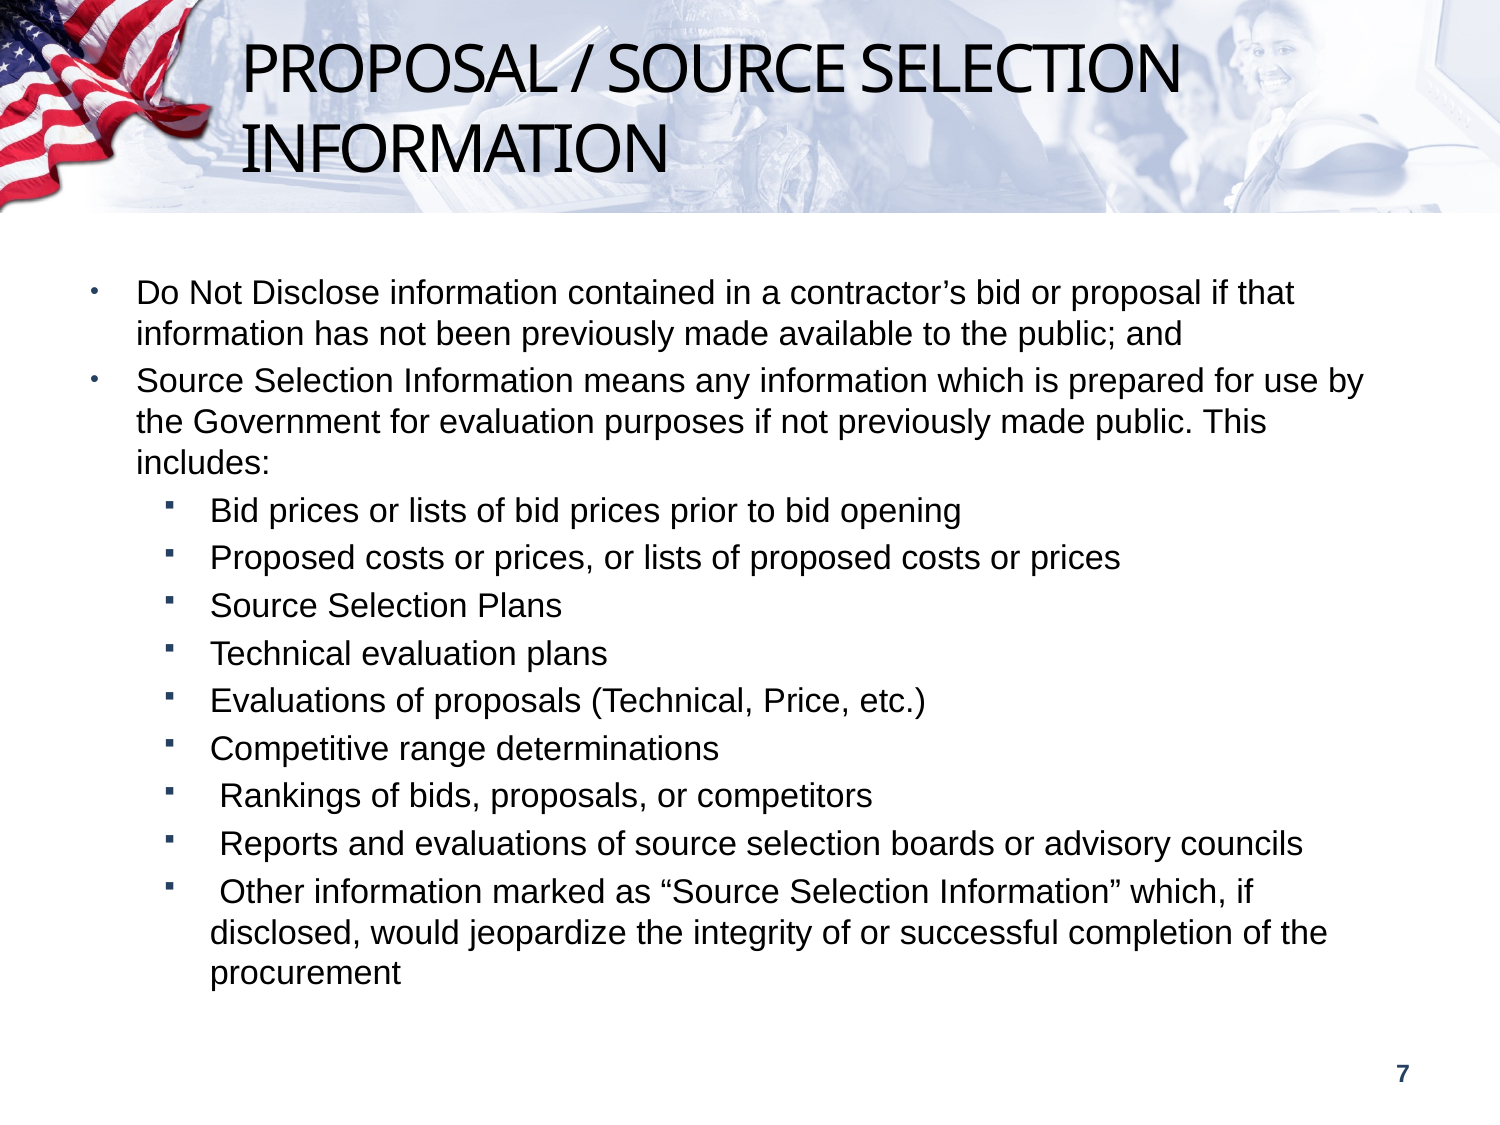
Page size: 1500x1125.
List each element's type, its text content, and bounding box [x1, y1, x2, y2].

list Do Not Disclose information contained in a contractor’s bid or proposal if that information has not been previously made available to the public; and Source Selection Information means any information which is prepared for use by the Government for evaluation purposes if not previously made public. This includes: Bid prices or lists of bid prices prior to bid opening Proposed costs or prices, or lists of proposed costs or prices Source Selection Plans Technical evaluation plans Evaluations of proposals (Technical, Price, etc.) Competitive range determinations Rankings of bids, proposals, or competitors Reports and evaluations of source selection boards or advisory councils Other information marked as “Source Selection Information” which, if disclosed, would jeopardize the integrity of or successful completion of the procurement [75, 262, 1425, 1005]
slide_number 7 [1074, 1042, 1425, 1103]
picture [0, 0, 1500, 213]
title PROPOSAL / SOURCE SELECTION INFORMATION [225, 12, 1500, 200]
